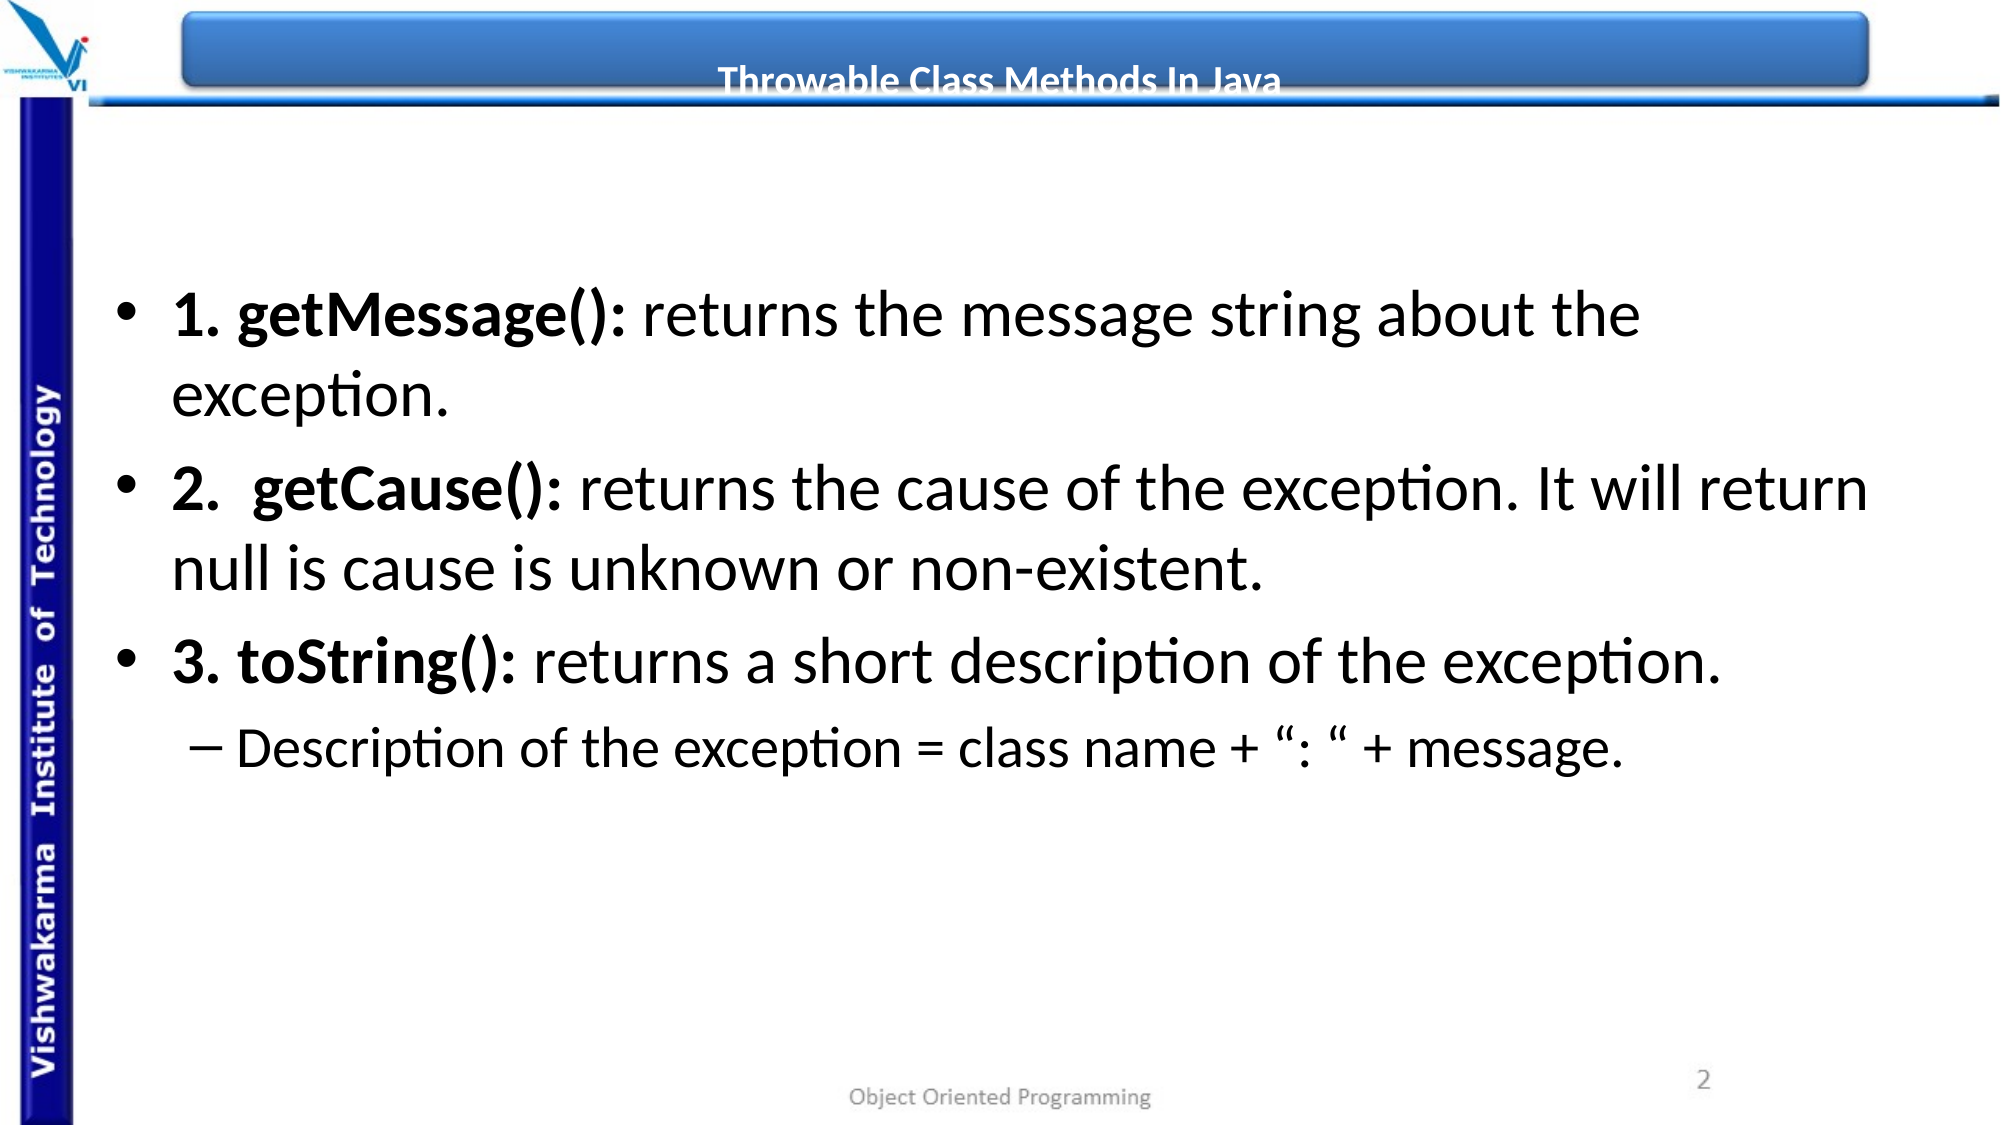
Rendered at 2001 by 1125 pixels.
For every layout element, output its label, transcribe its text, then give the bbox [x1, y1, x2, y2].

picture [0, 0, 2001, 1125]
title Throwable Class Methods In Java [99, 45, 1900, 161]
list 1. getMessage(): returns the message string about the exception. 2. getCause(): returns the cause of the exception. It will return null is cause is unknown or non-existent. 3. toString(): returns a short description of the exception. Description of the exception = class name + “: “ + message. [99, 262, 1900, 1005]
